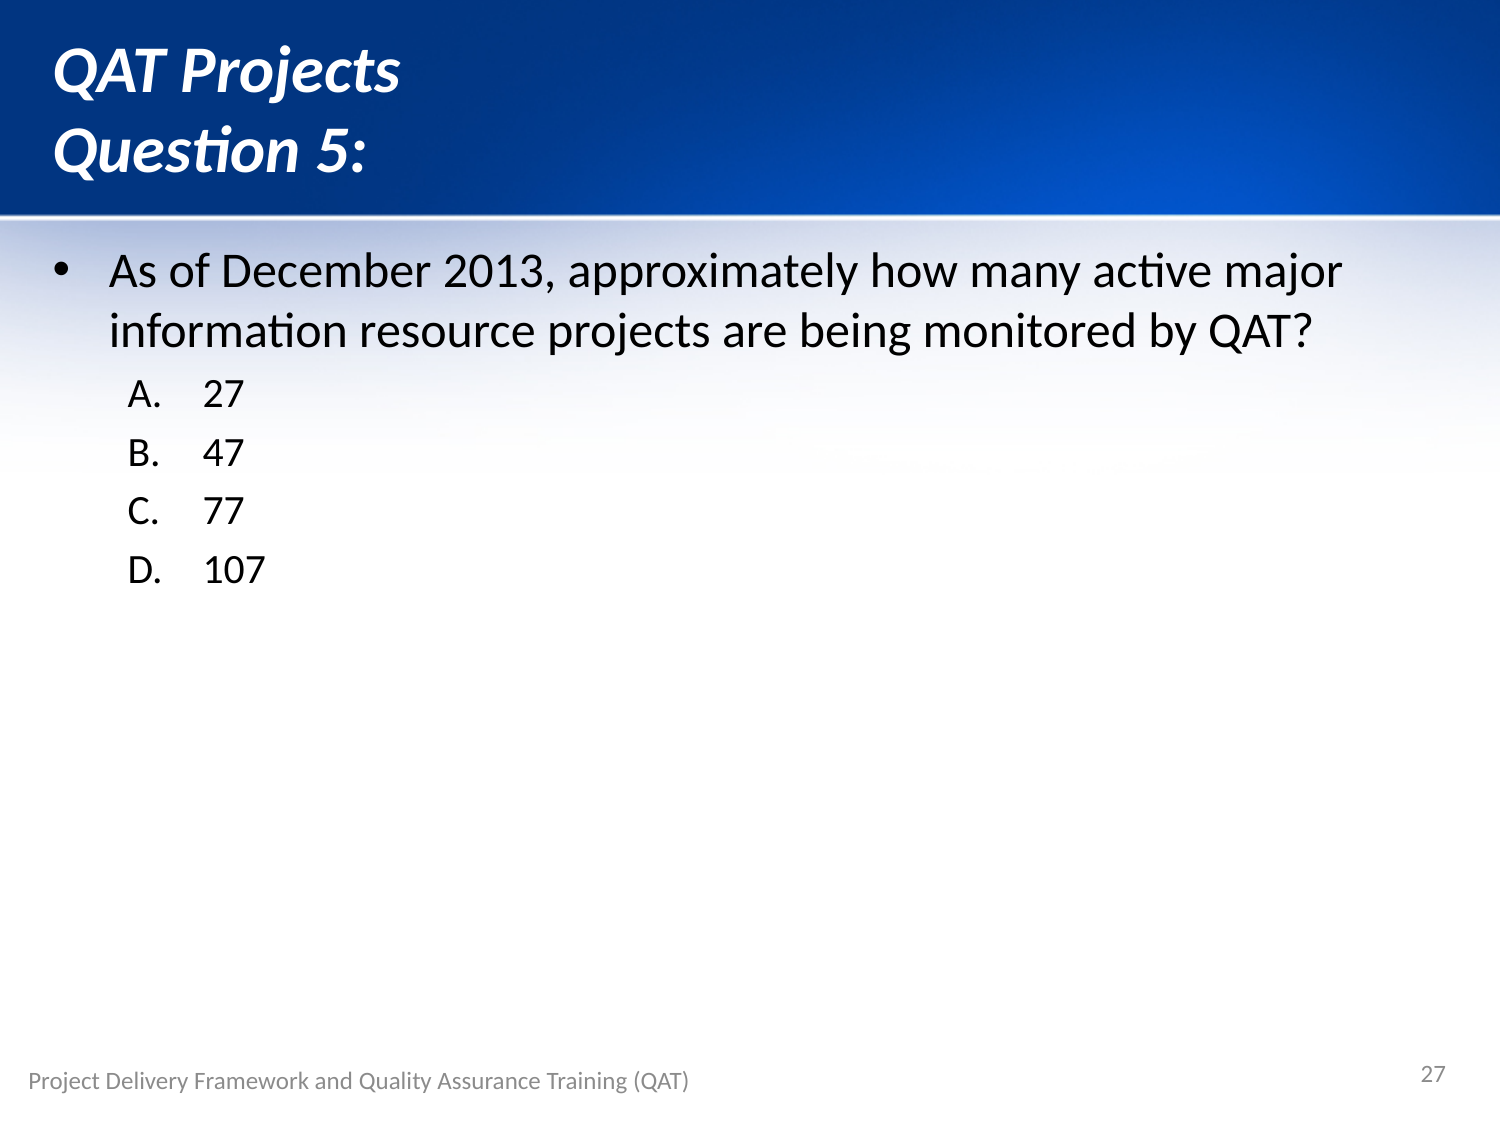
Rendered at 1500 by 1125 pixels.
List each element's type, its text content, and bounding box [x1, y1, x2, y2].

list As of December 2013, approximately how many active major information resource projects are being monitored by QAT? 27 47 77 107 [37, 230, 1463, 975]
picture [0, 0, 1500, 1125]
title QAT Projects Question 5: [37, 12, 1225, 200]
footer Project Delivery Framework and Quality Assurance Training (QAT) [12, 1050, 713, 1110]
slide_number 27 [1111, 1042, 1462, 1103]
